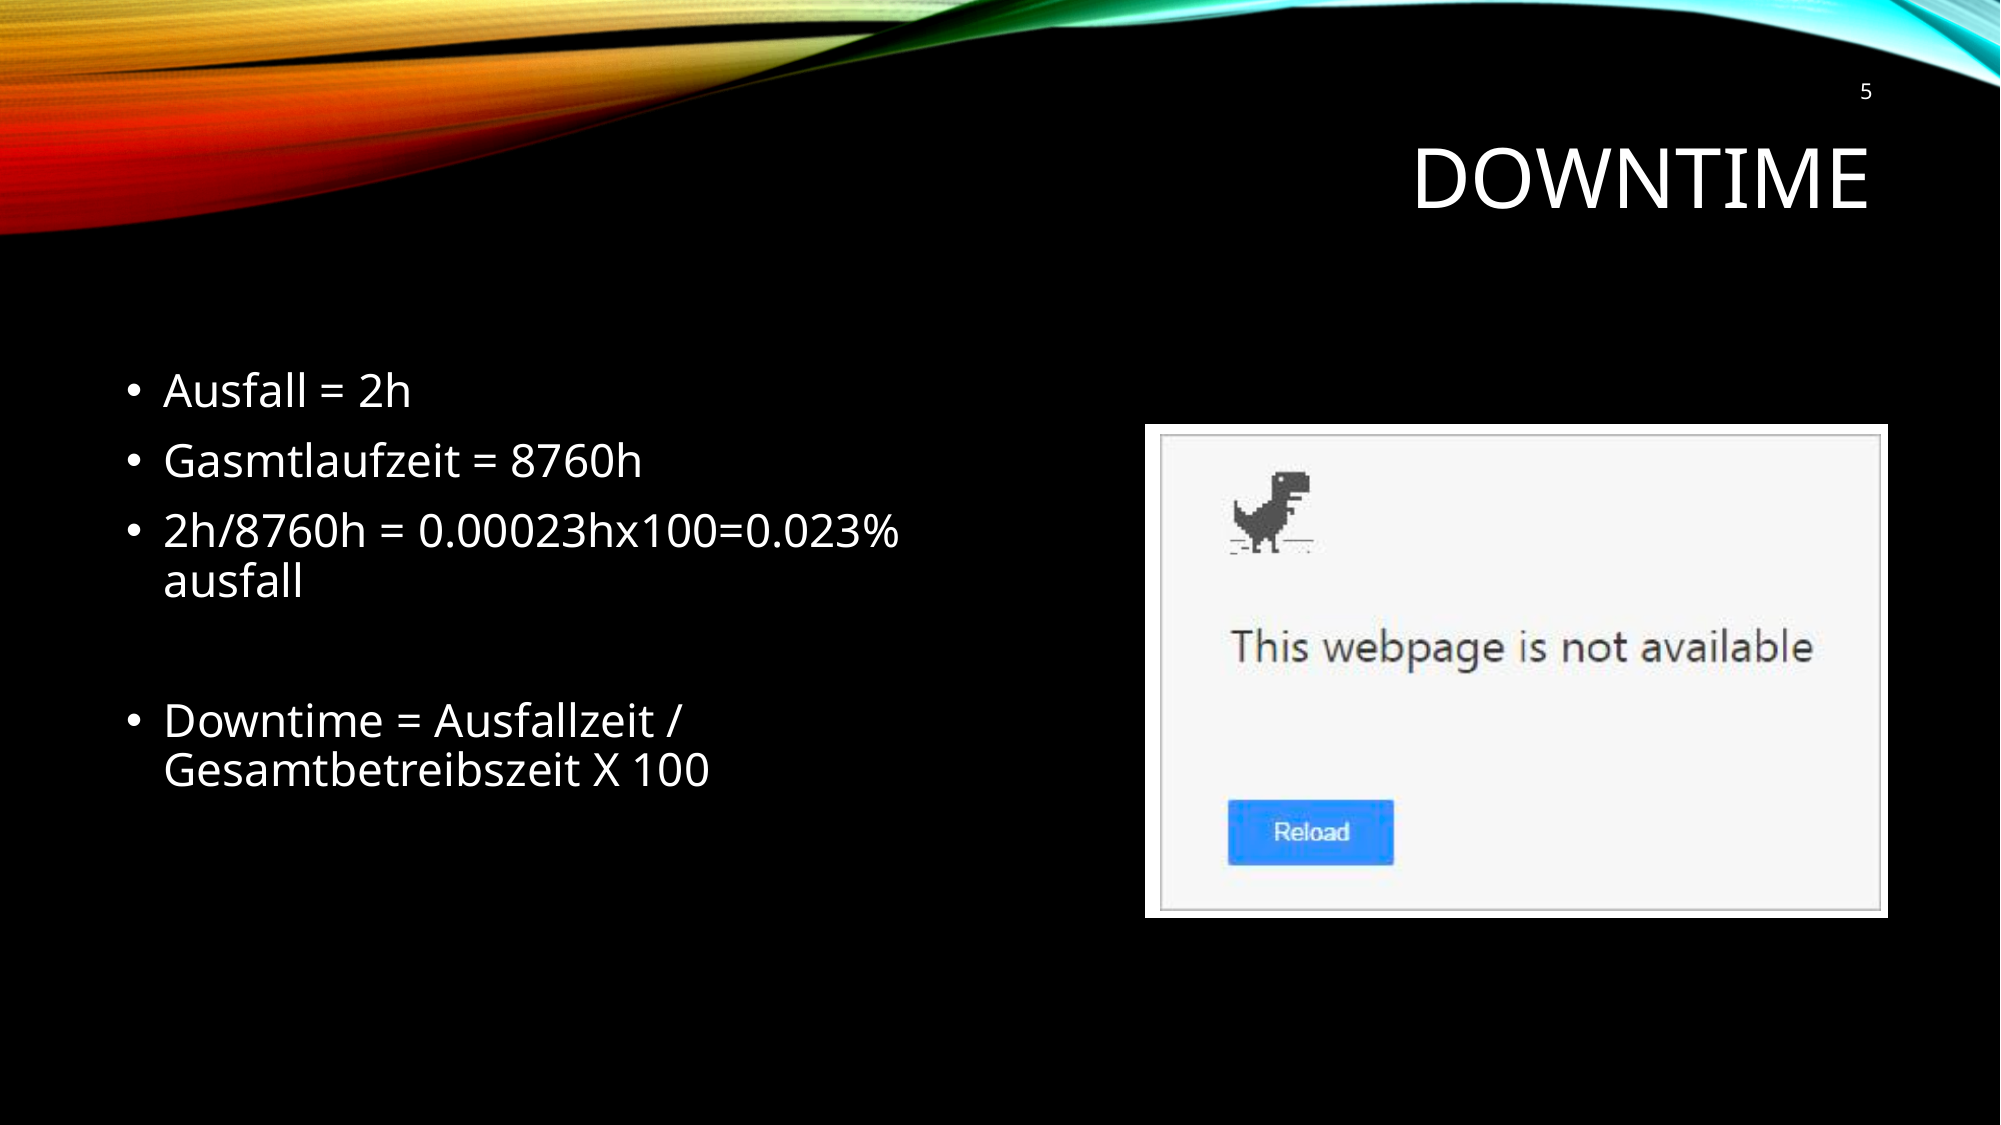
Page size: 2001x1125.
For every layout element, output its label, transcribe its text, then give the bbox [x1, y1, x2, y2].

list Ausfall = 2h Gasmtlaufzeit = 8760h 2h/8760h = 0.00023hx100=0.023% ausfall Downtime = Ausfallzeit / Gesamtbetreibszeit X 100 [111, 360, 1066, 1021]
slide_number 5 [1437, 62, 1888, 123]
picture [0, 0, 2000, 237]
title Downtime [474, 125, 1888, 338]
picture [1145, 424, 1888, 919]
